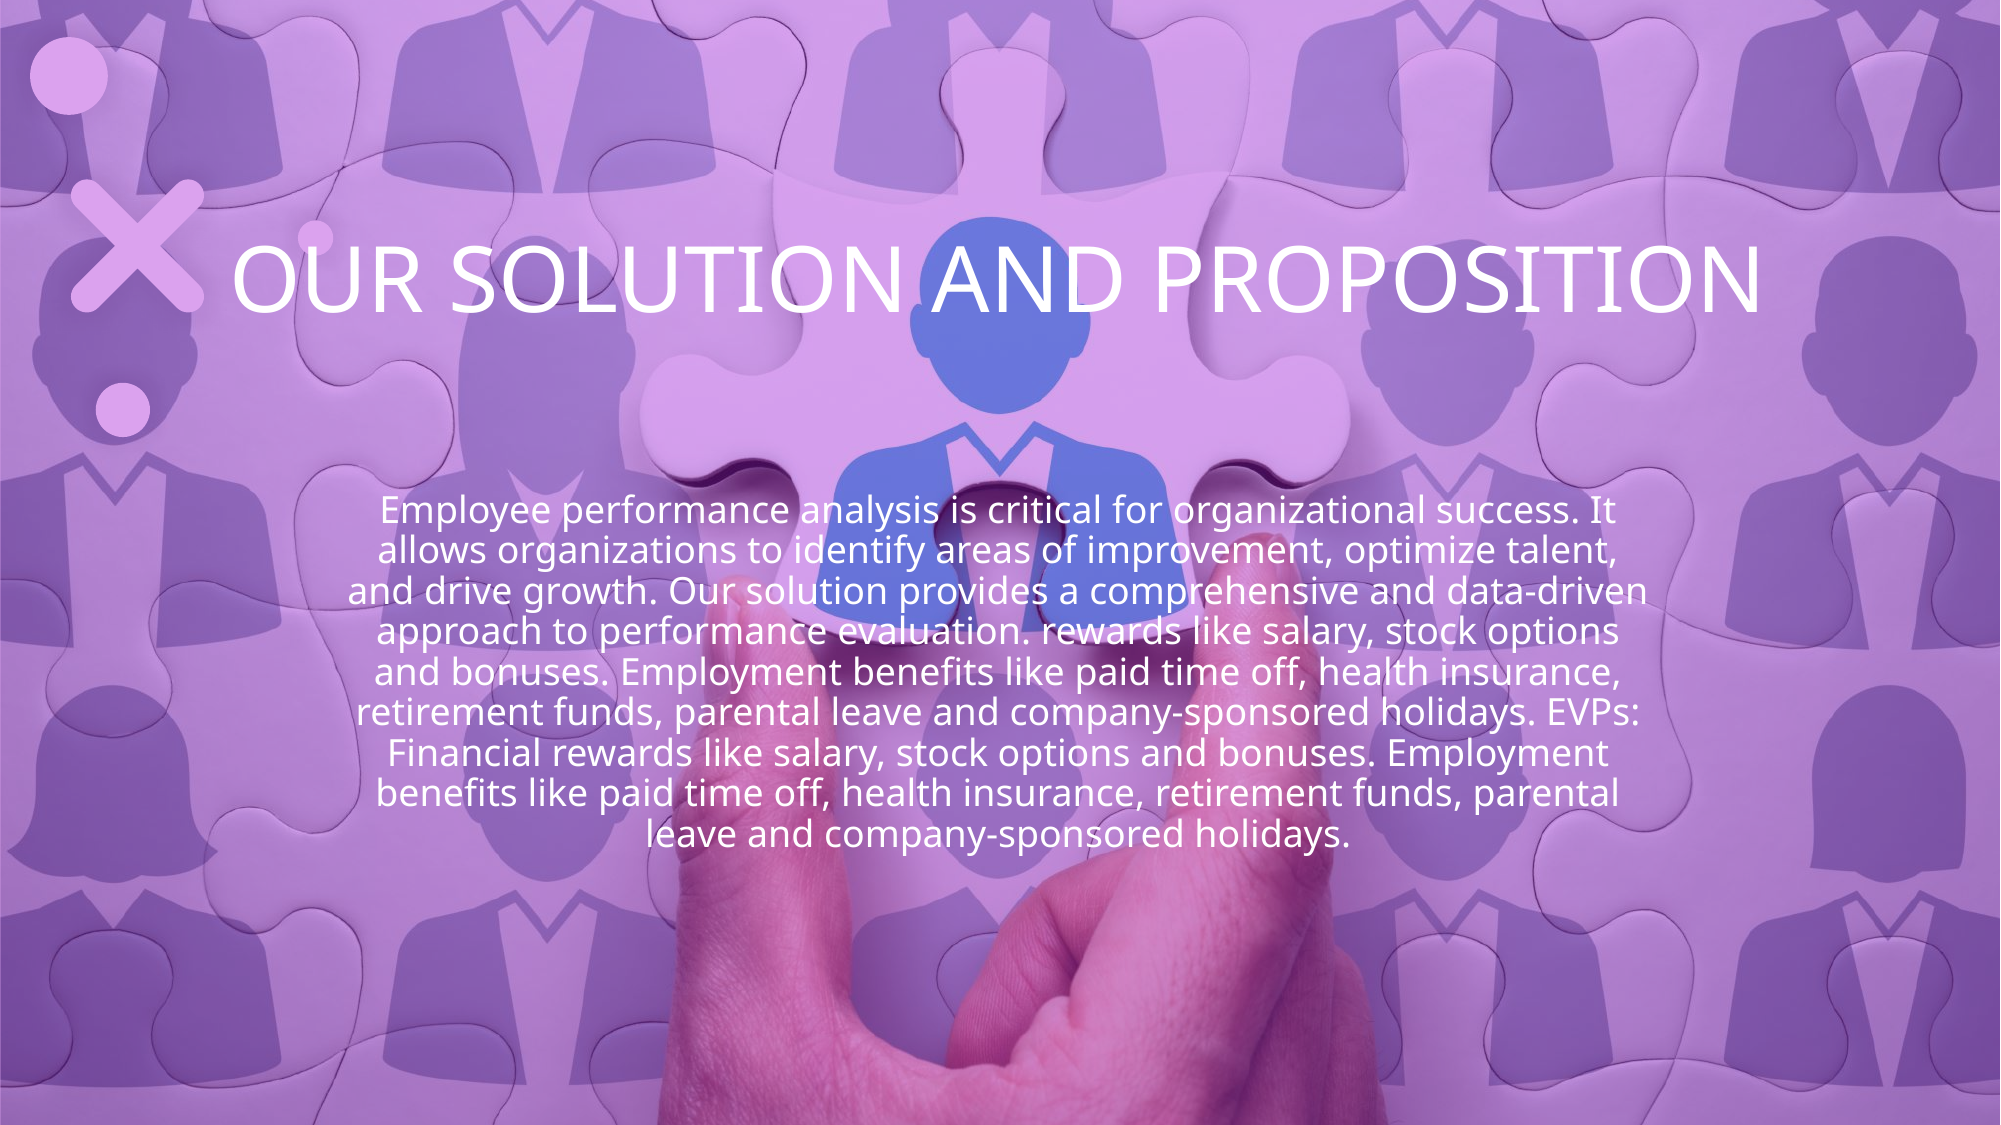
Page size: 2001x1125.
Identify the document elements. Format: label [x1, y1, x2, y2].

text_box [30, 36, 334, 437]
picture [0, 0, 2000, 1125]
